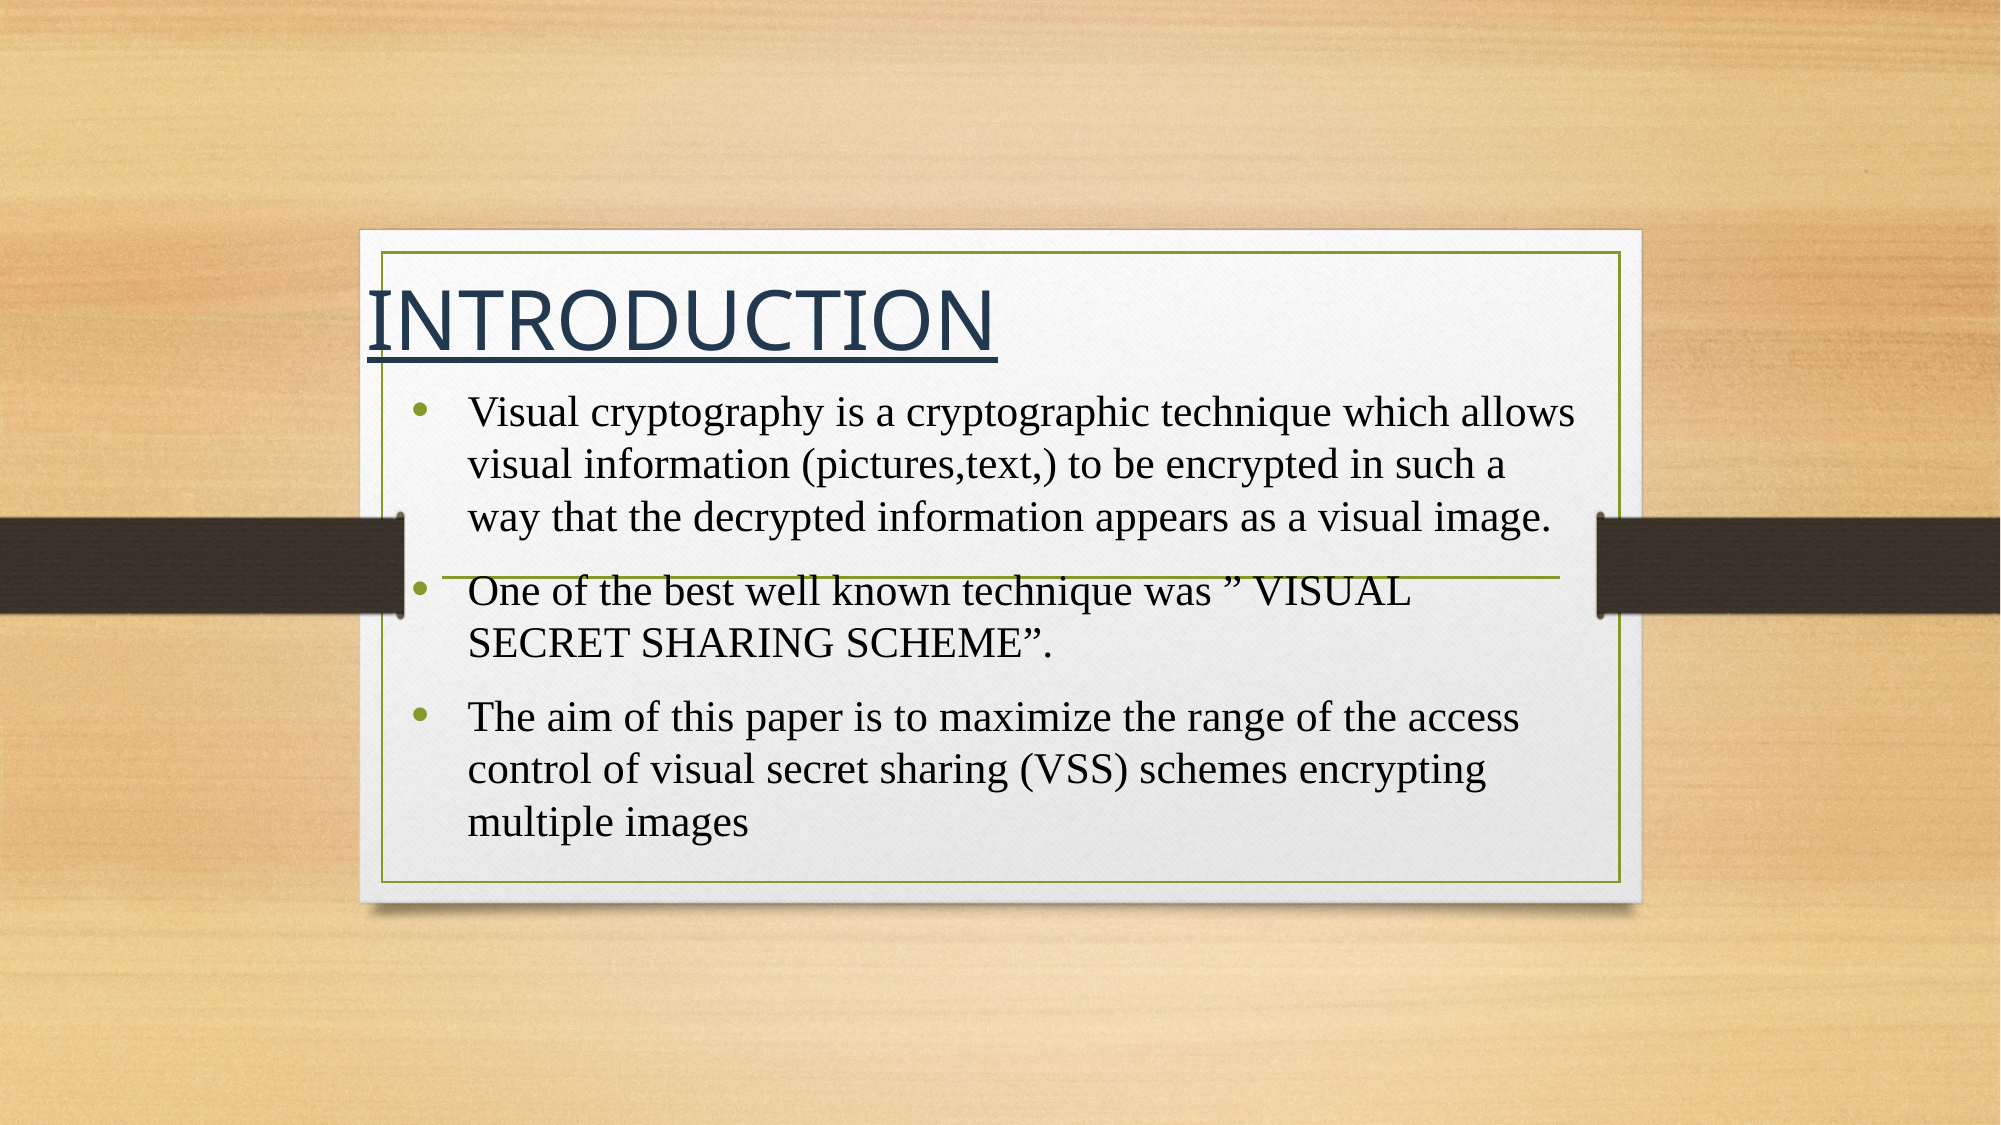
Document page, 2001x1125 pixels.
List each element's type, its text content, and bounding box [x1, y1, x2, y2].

title INTRODUCTION [342, 62, 1023, 375]
picture [0, 0, 2001, 1125]
subtitle Visual cryptography is a cryptographic technique which allows visual information (pictures,text,) to be encrypted in such a way that the decrypted information appears as a visual image. One of the best well known technique was ” VISUAL SECRET SHARING SCHEME”. The aim of this paper is to maximize the range of the access control of visual secret sharing (VSS) schemes encrypting multiple images [396, 375, 1595, 883]
